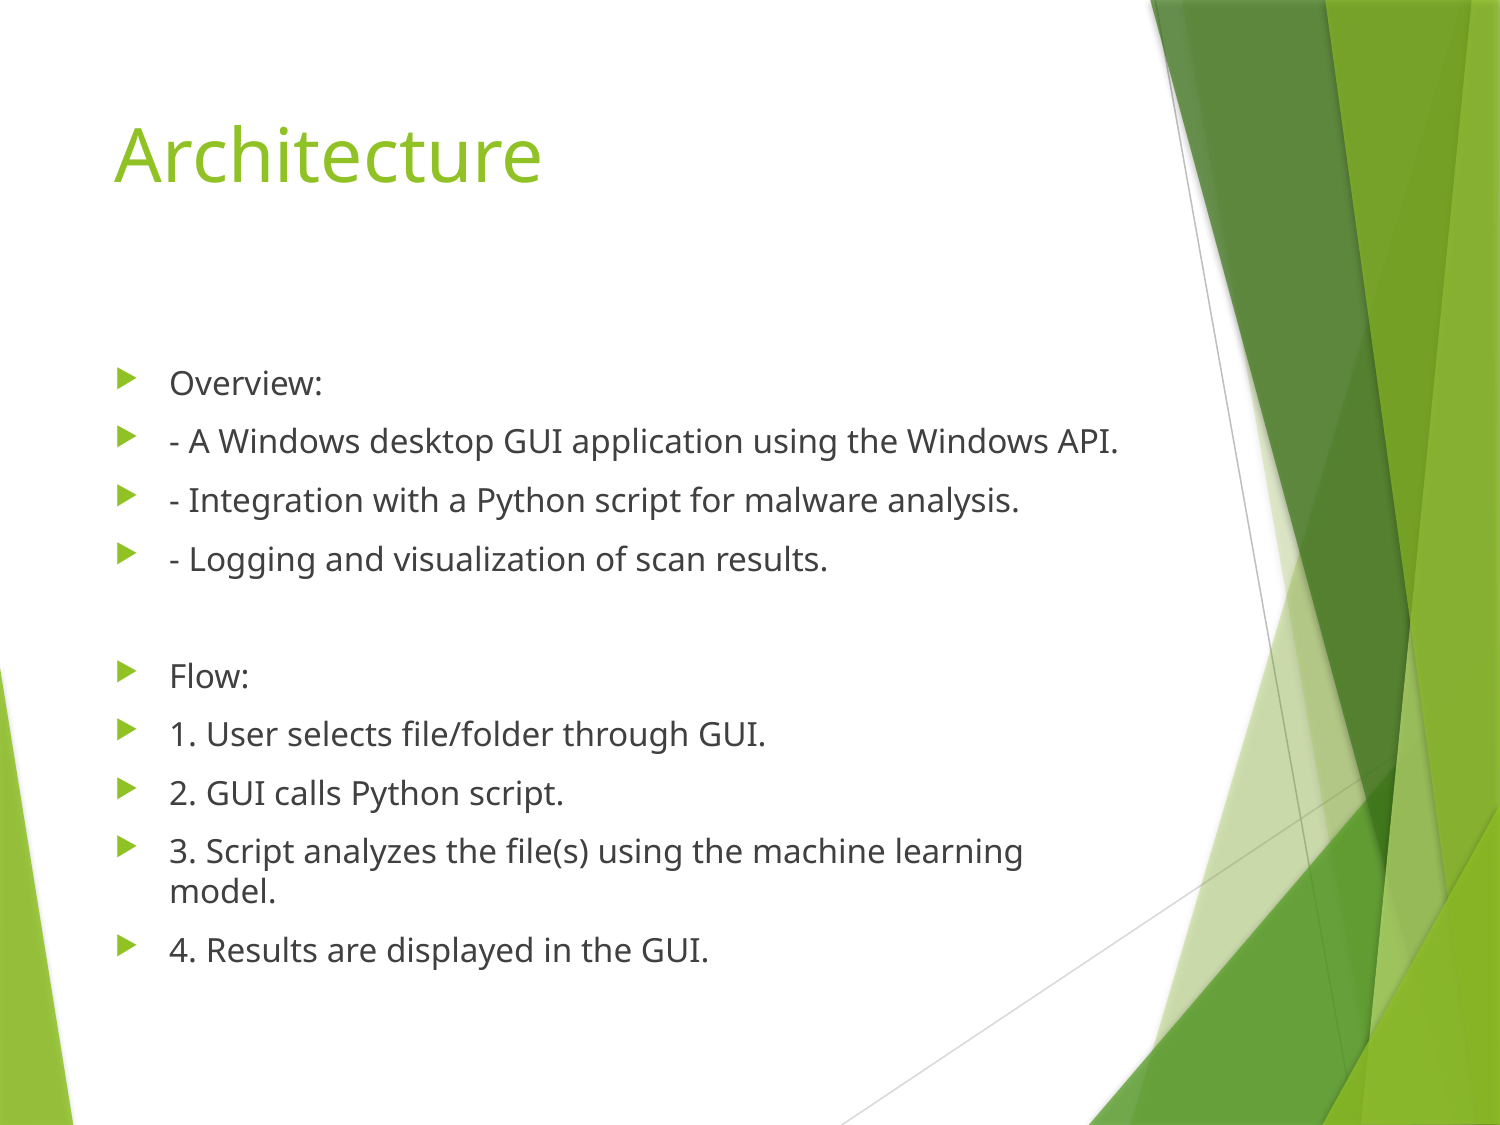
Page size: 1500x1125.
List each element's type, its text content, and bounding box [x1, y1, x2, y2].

list Overview: - A Windows desktop GUI application using the Windows API. - Integration with a Python script for malware analysis. - Logging and visualization of scan results. Flow: 1. User selects file/folder through GUI. 2. GUI calls Python script. 3. Script analyzes the file(s) using the machine learning model. 4. Results are displayed in the GUI. [99, 354, 1142, 992]
title Architecture [99, 99, 1142, 317]
